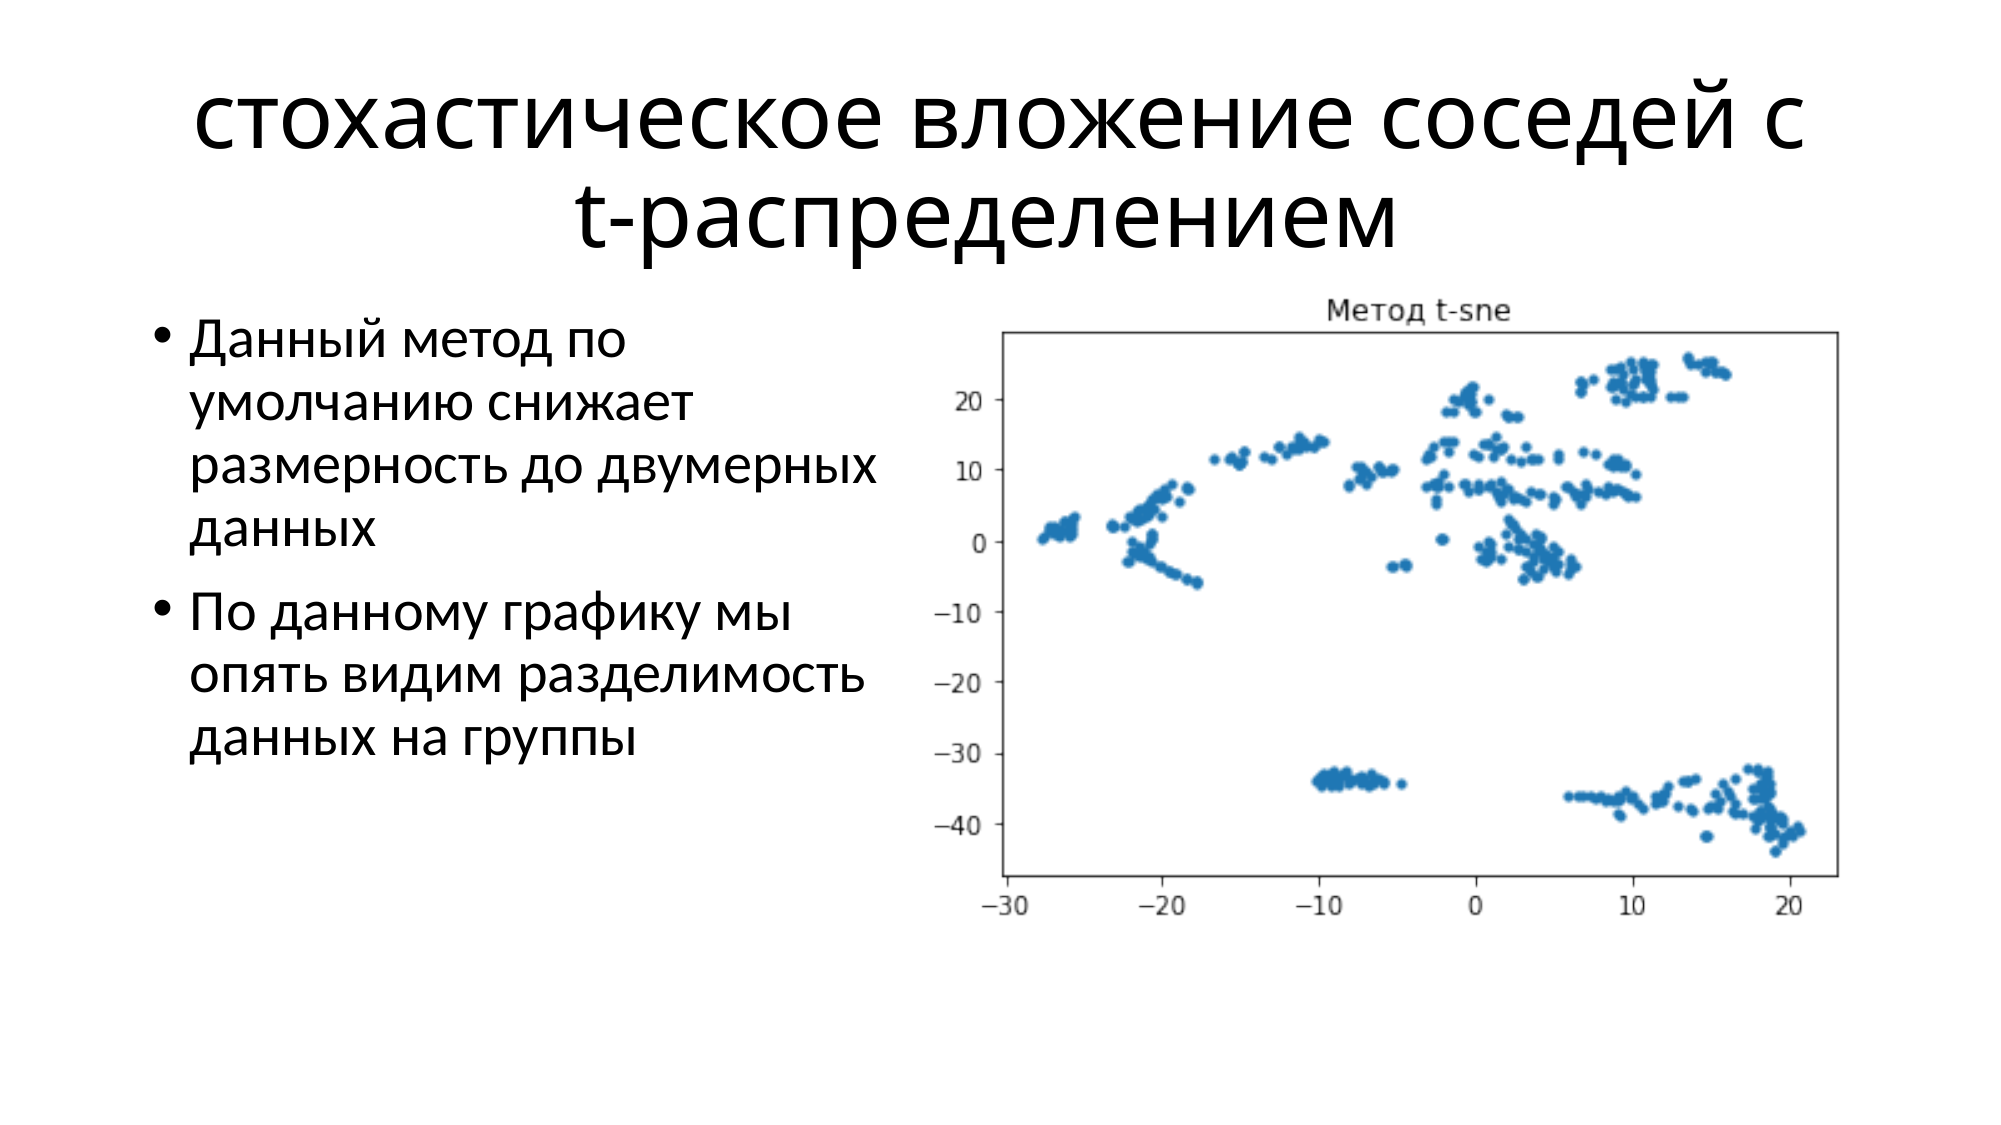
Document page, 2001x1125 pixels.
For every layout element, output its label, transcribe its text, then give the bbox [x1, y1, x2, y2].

list Данный метод по умолчанию снижает размерность до двумерных данных По данному графику мы опять видим разделимость данных на группы [137, 299, 916, 1014]
title стохастическое вложение соседей с t-распределением [137, 59, 1863, 278]
picture [915, 277, 1855, 936]
